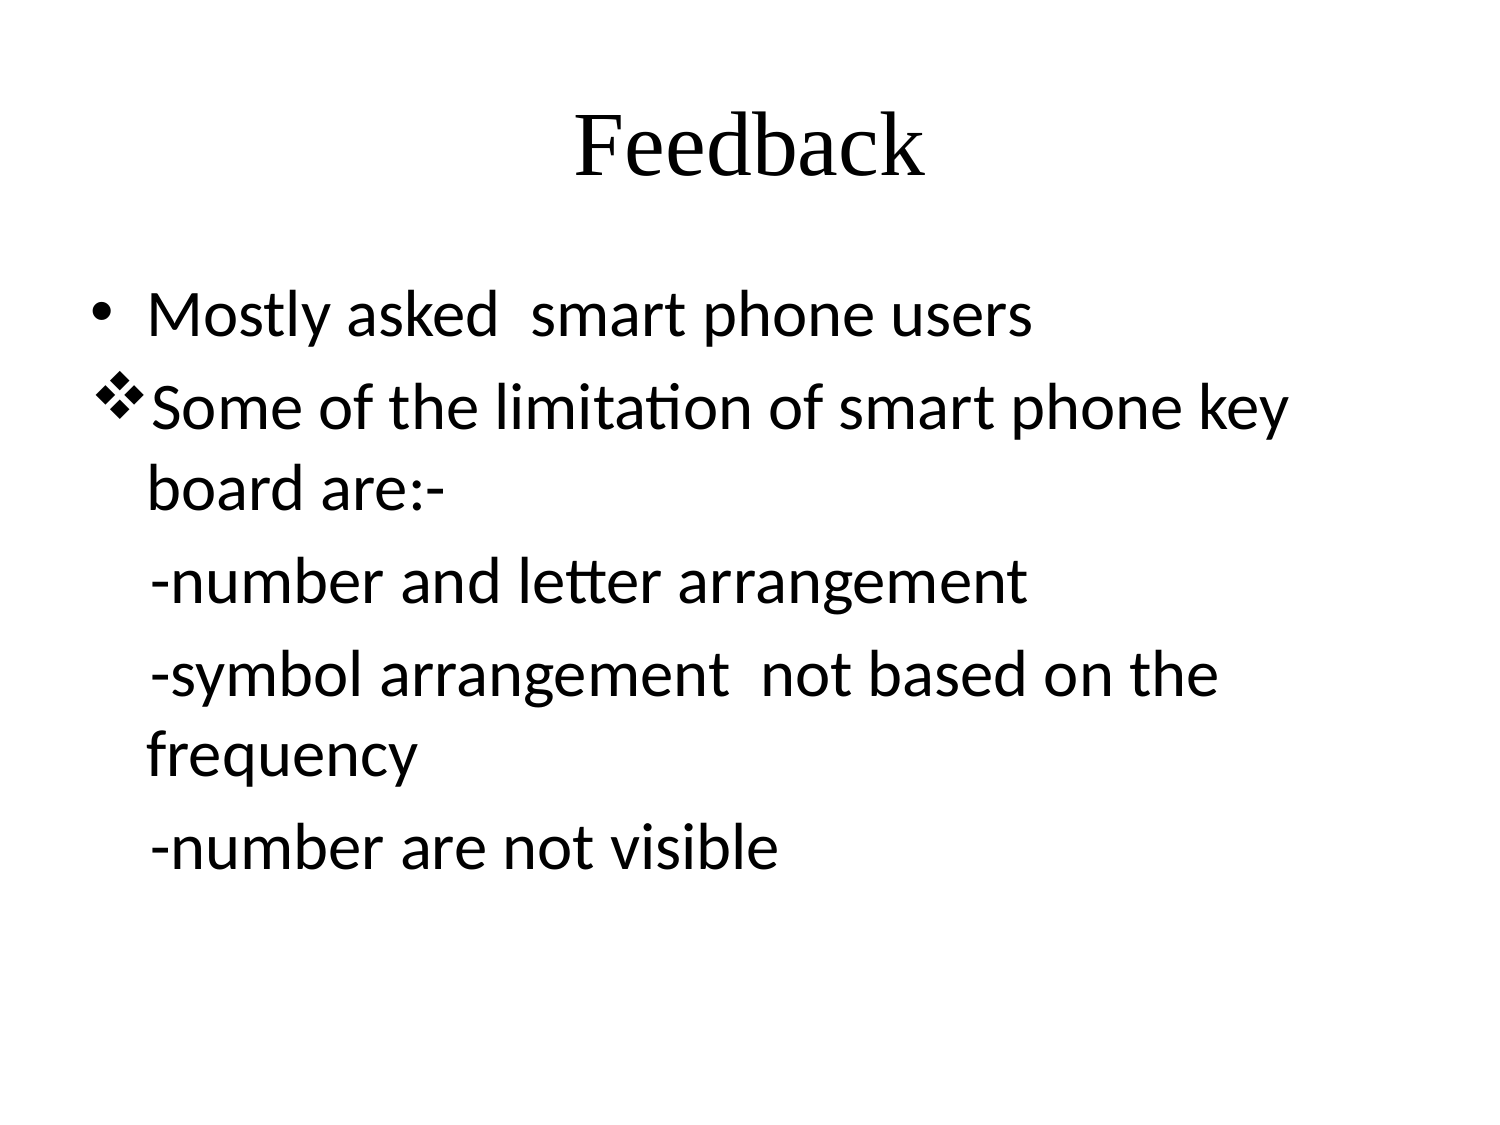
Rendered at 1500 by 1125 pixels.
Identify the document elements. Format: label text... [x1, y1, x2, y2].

title Feedback [75, 45, 1425, 233]
list Mostly asked smart phone users Some of the limitation of smart phone key board are:- -number and letter arrangement -symbol arrangement not based on the frequency -number are not visible [75, 262, 1425, 1005]
